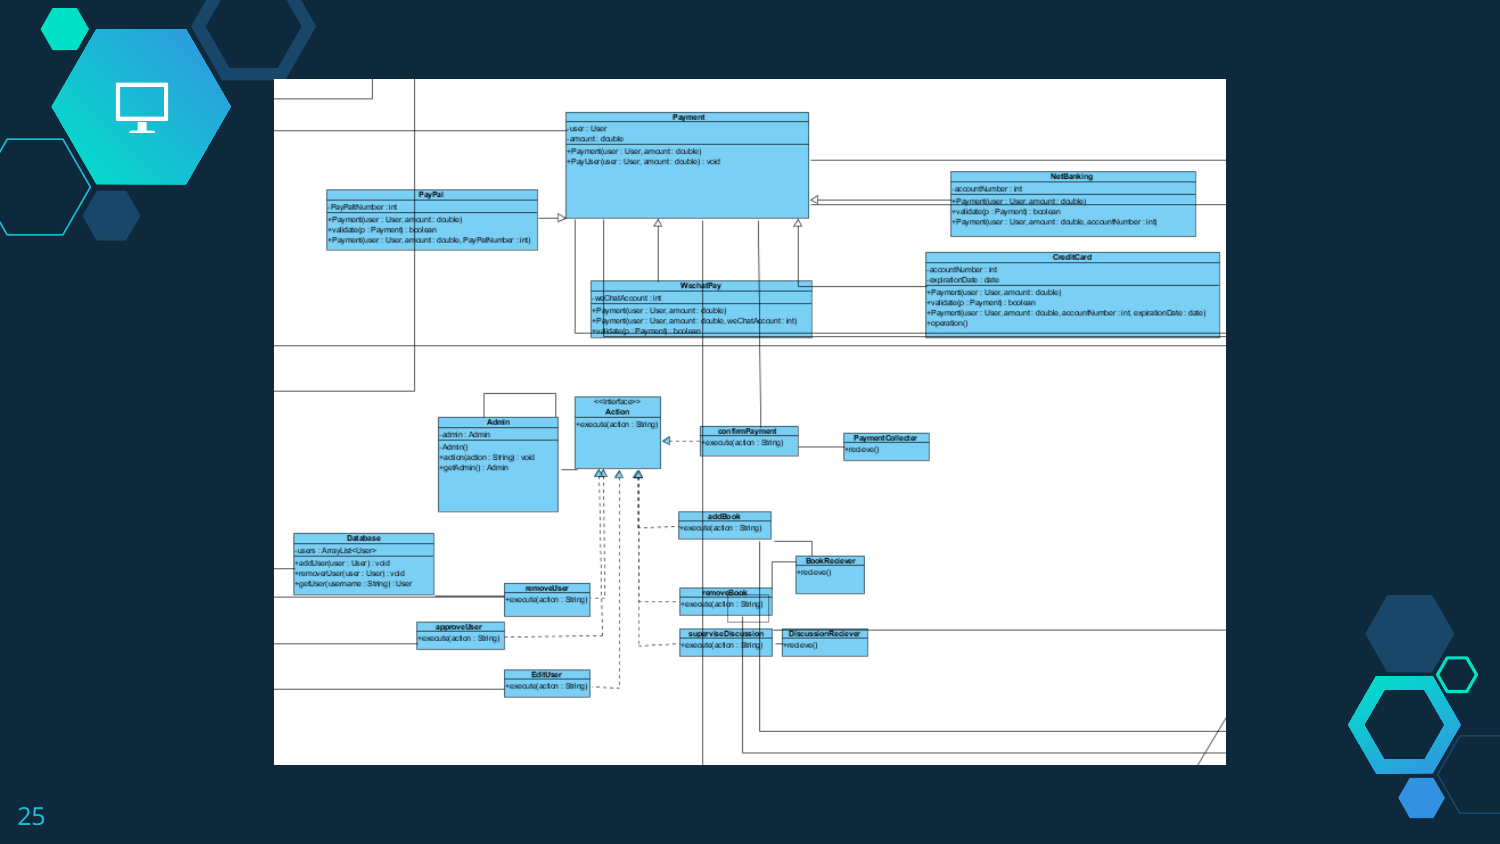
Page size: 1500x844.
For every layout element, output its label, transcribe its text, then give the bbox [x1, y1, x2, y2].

slide_number ‹#› [2, 785, 93, 844]
picture [274, 78, 1226, 765]
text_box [115, 82, 169, 134]
